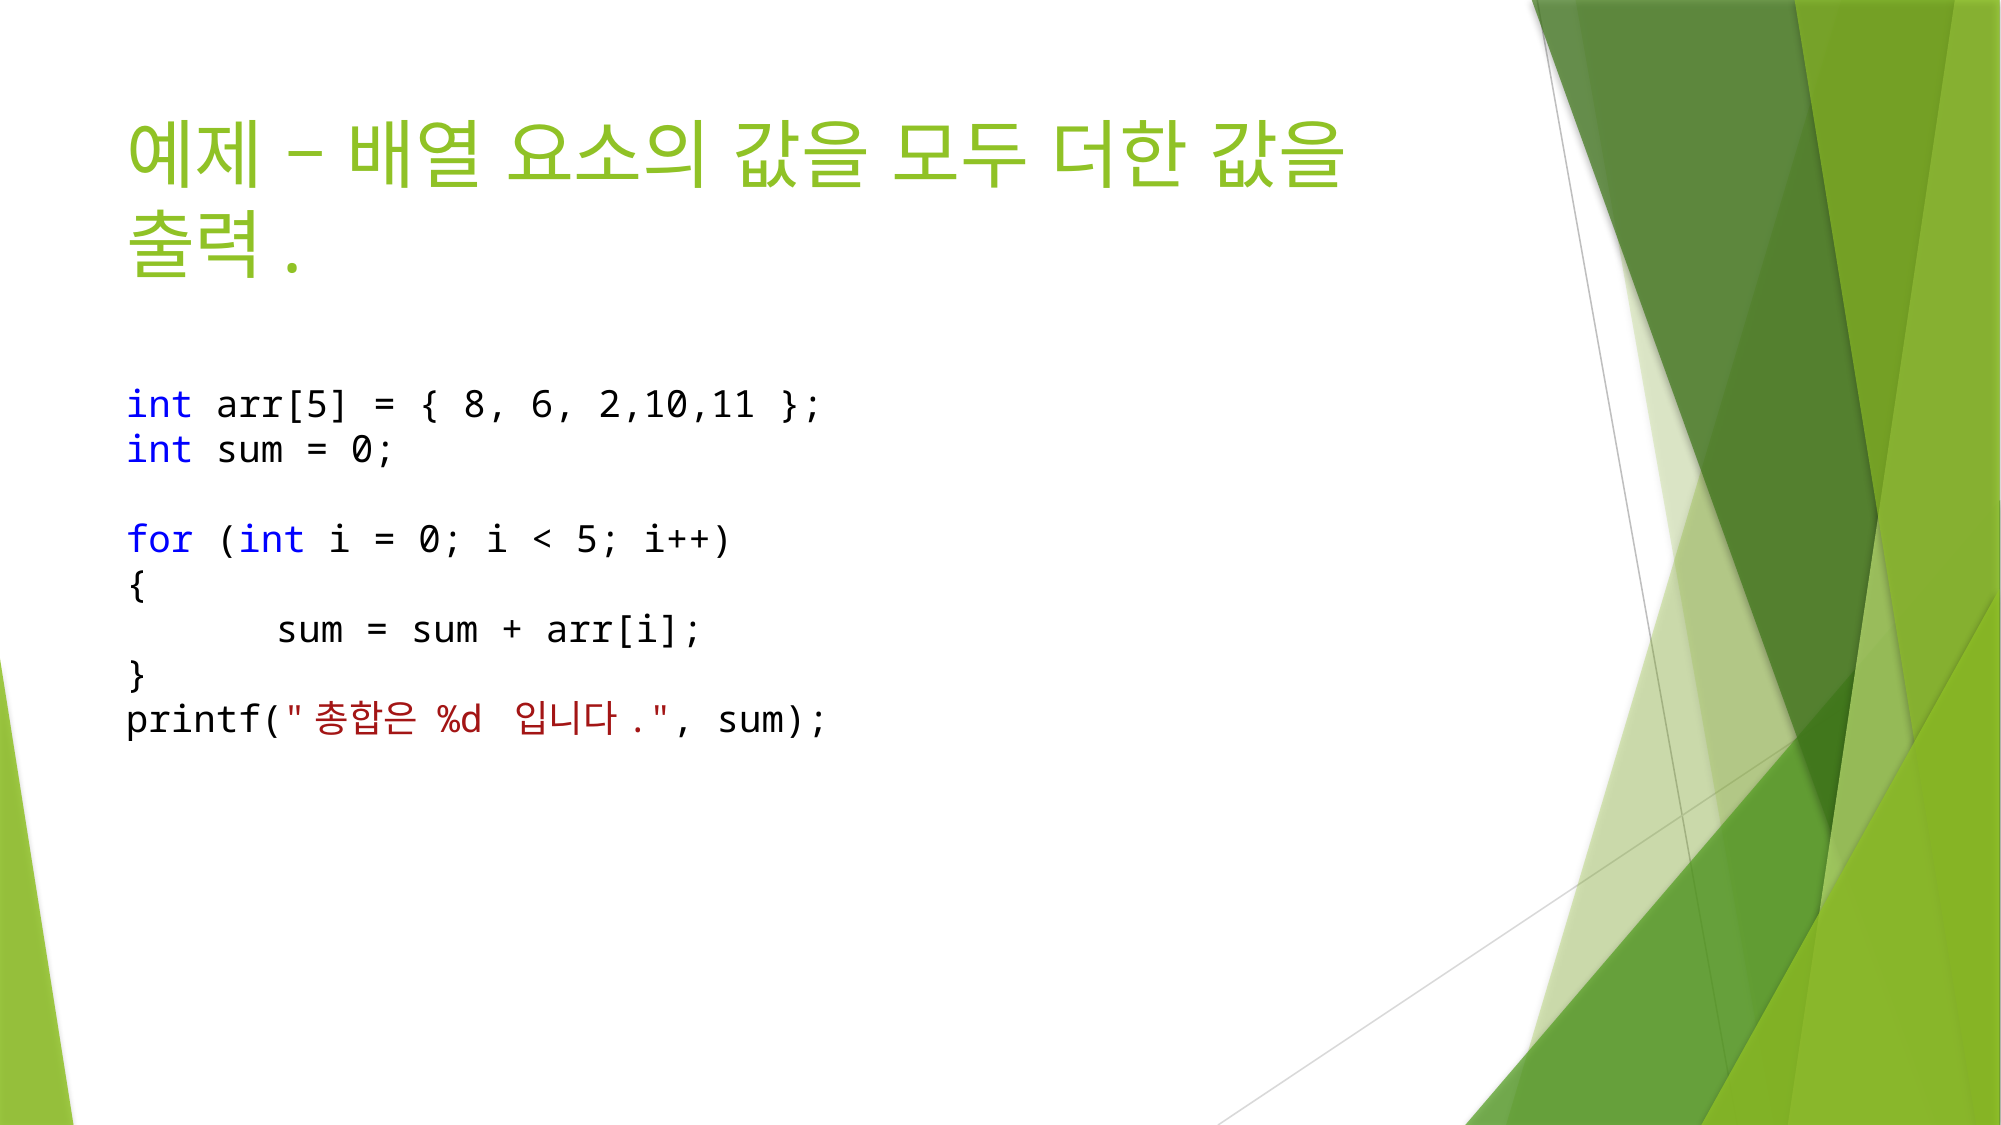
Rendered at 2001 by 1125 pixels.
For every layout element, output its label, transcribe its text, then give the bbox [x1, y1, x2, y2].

text_box int arr[5] = { 8, 6, 2,10,11 }; int sum = 0; for (int i = 0; i < 5; i++) { sum = sum + arr[i]; } printf("총합은 %d 입니다.", sum); [111, 373, 1112, 748]
title 예제 – 배열 요소의 값을 모두 더한 값을 출력. [111, 99, 1522, 317]
